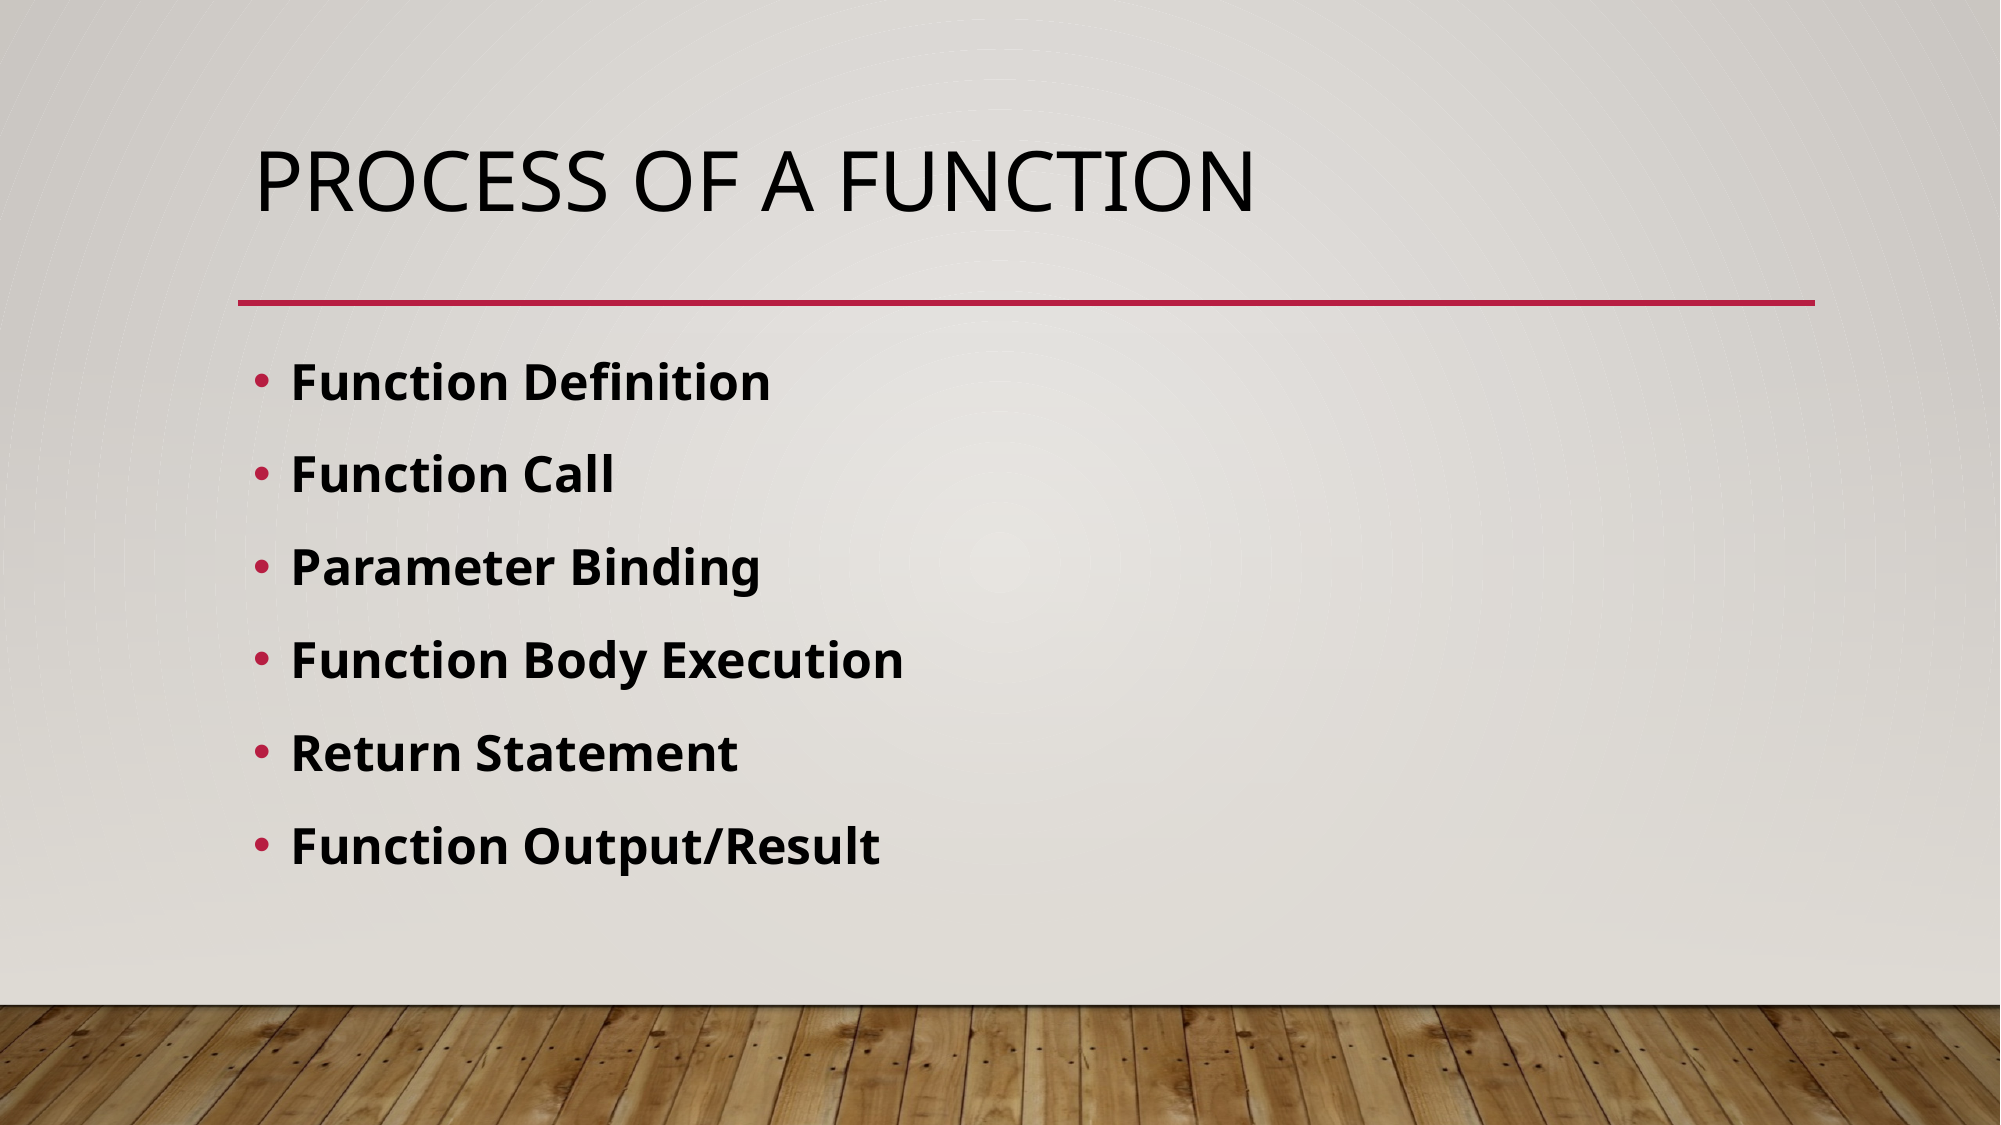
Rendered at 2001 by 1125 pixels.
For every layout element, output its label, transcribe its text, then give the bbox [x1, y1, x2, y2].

title Process of a function [238, 131, 1814, 305]
list Function Definition Function Call Parameter Binding Function Body Execution Return Statement Function Output/Result [238, 330, 1814, 897]
picture [0, 1005, 2000, 1125]
